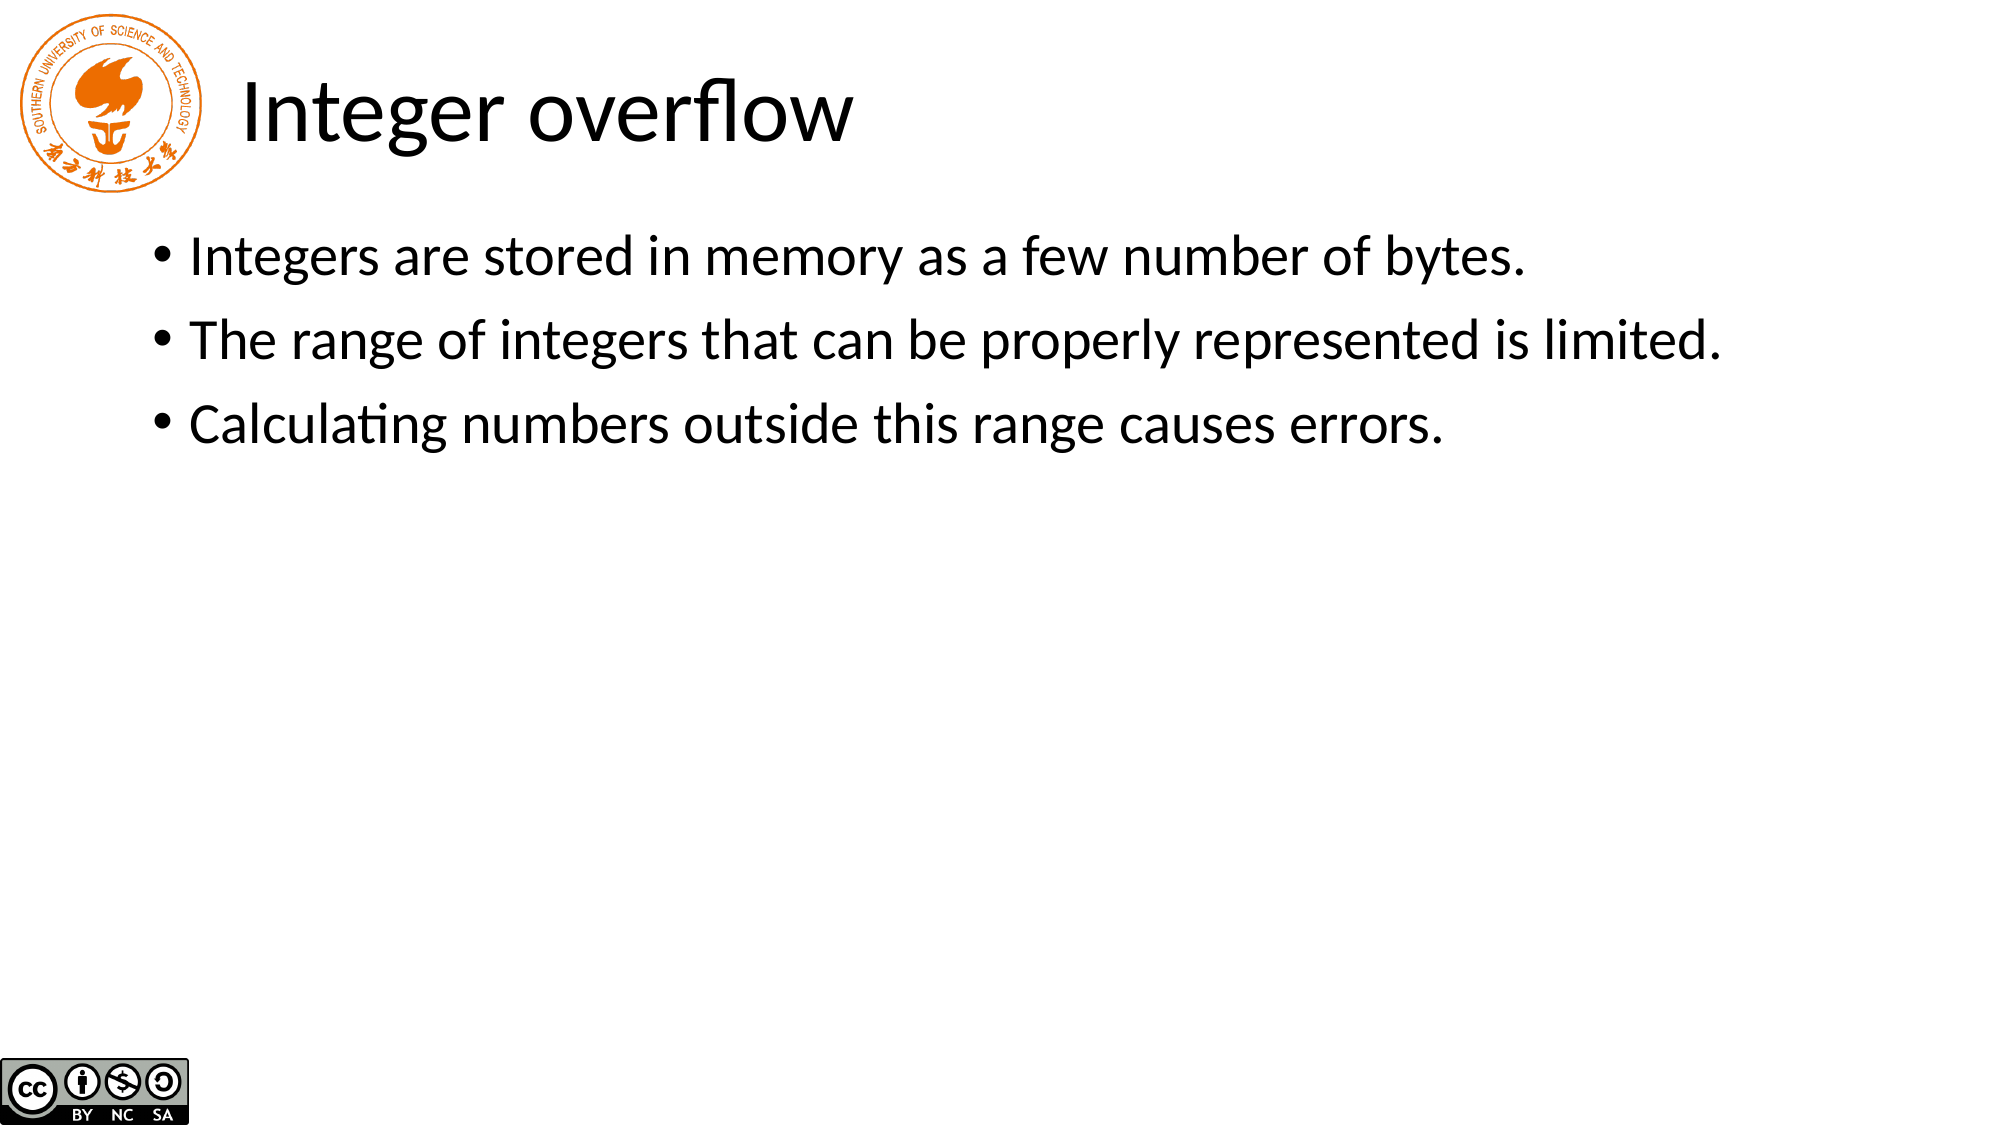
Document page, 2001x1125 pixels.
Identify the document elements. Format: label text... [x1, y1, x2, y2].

list Integers are stored in memory as a few number of bytes. The range of integers that can be properly represented is limited. Calculating numbers outside this range causes errors. [137, 217, 1951, 1014]
picture [0, 1058, 189, 1125]
picture [18, 11, 202, 194]
title Integer overflow [225, 43, 1951, 181]
